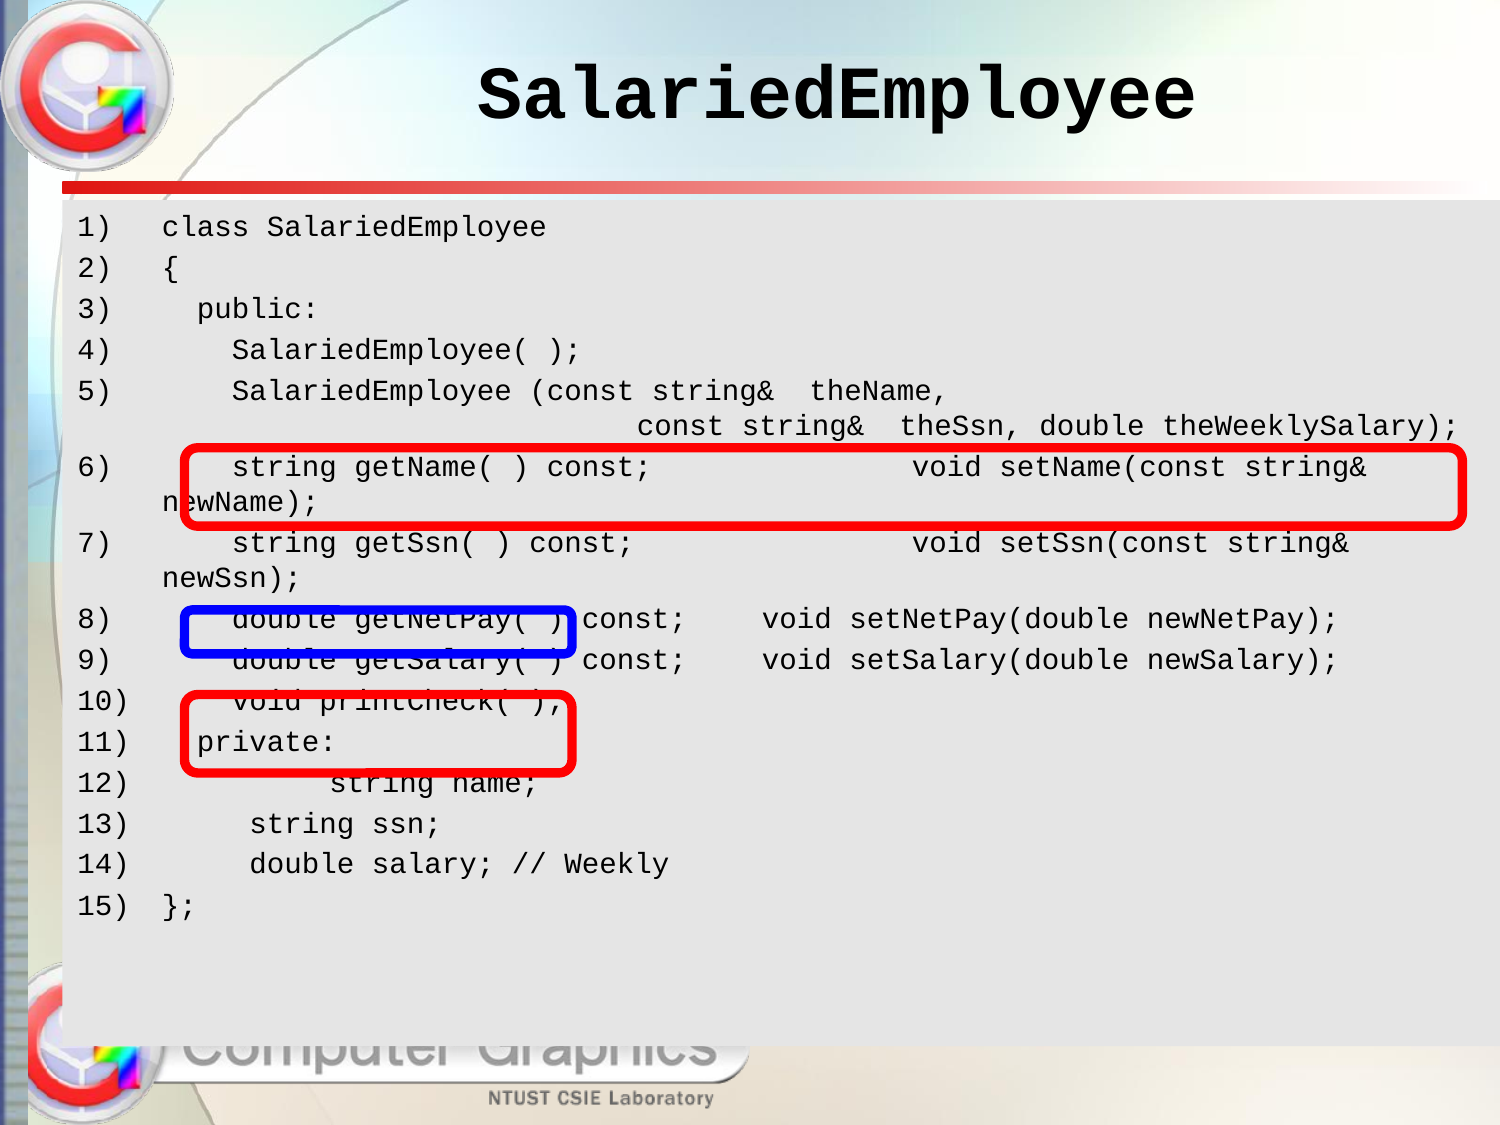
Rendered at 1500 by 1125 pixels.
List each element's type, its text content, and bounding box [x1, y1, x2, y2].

picture [0, 0, 1500, 1125]
list class SalariedEmployee { public: SalariedEmployee( ); SalariedEmployee (const string& theName, const string& theSsn, double theWeeklySalary); string getName( ) const; void setName(const string& newName); string getSsn( ) const; void setSsn(const string& newSsn); double getNetPay( ) const; void setNetPay(double newNetPay); double getSalary( ) const; void setSalary(double newSalary); void printCheck( ); private: string name; string ssn; double salary; // Weekly }; [62, 200, 1500, 1047]
text_box [184, 694, 573, 773]
text_box [184, 447, 1463, 527]
title SalariedEmployee [174, 1, 1500, 175]
text_box [184, 609, 573, 654]
